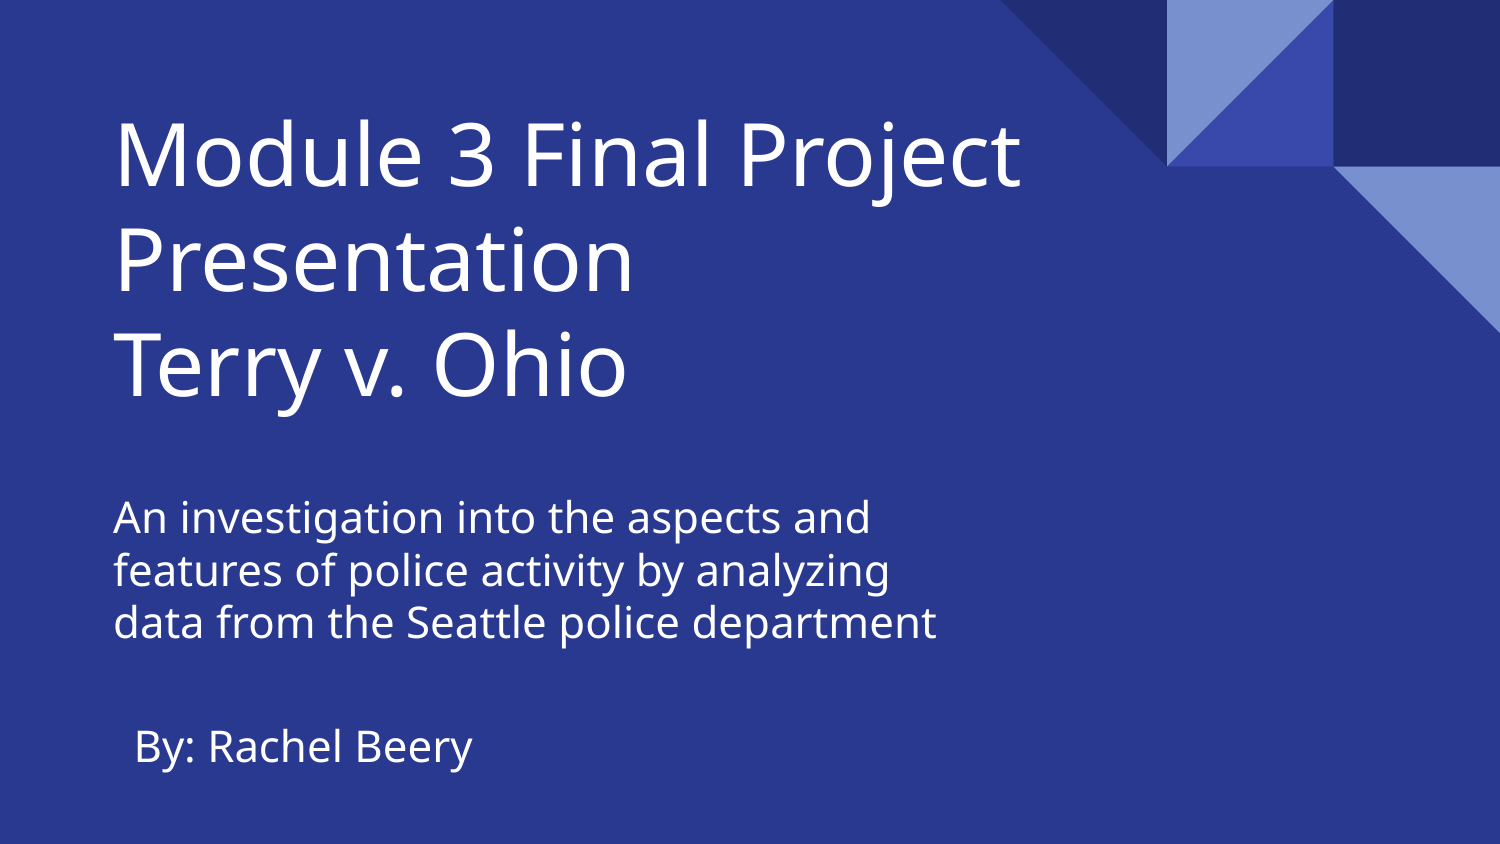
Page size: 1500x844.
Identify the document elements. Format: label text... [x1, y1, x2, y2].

subtitle An investigation into the aspects and features of police activity by analyzing data from the Seattle police department [98, 474, 990, 717]
subtitle By: Rachel Beery [118, 717, 513, 769]
title Module 3 Final Project Presentation Terry v. Ohio [98, 291, 1447, 429]
